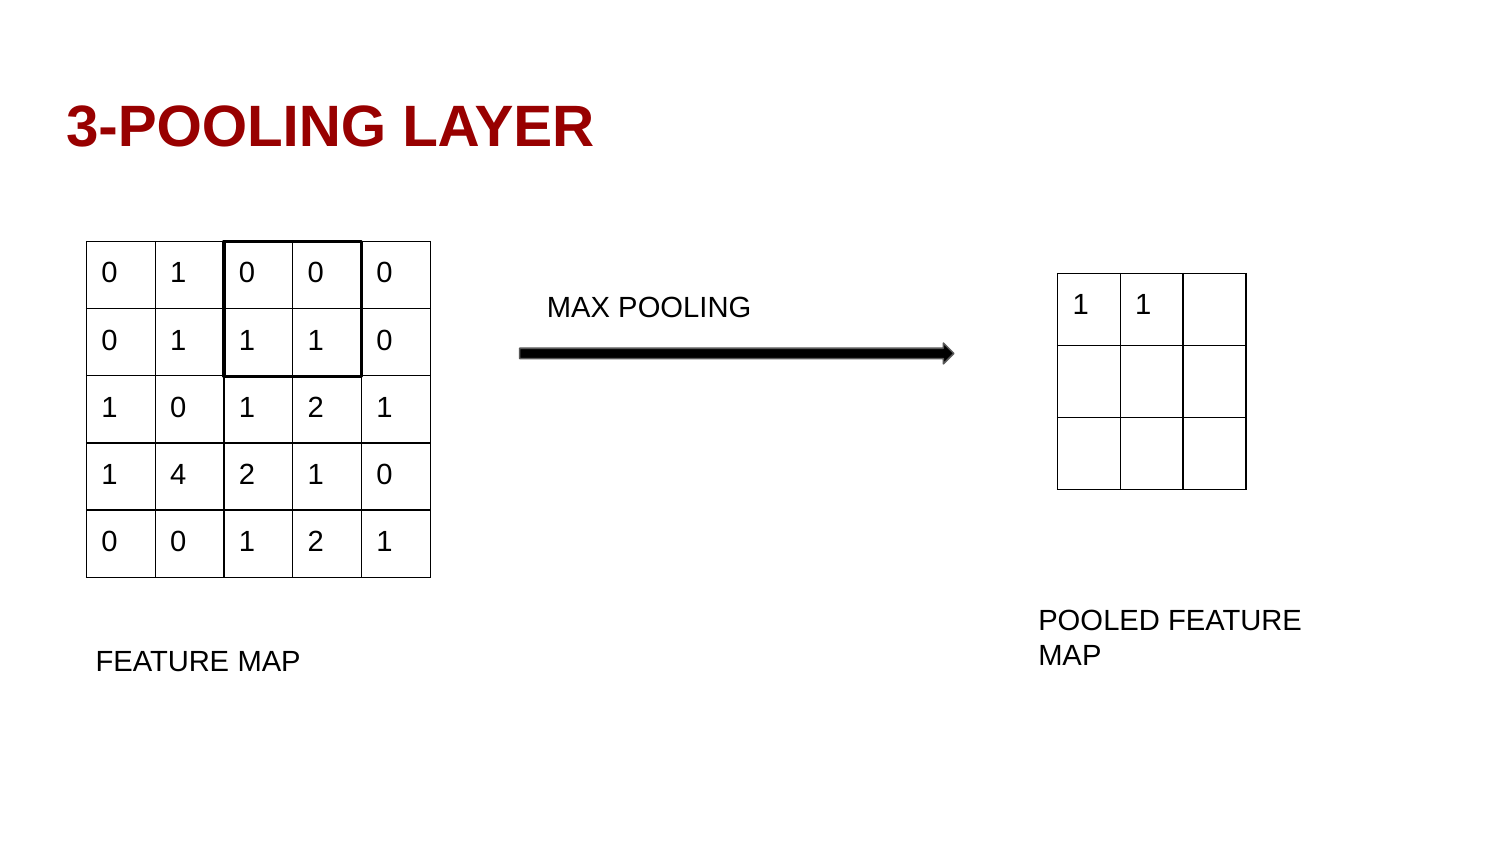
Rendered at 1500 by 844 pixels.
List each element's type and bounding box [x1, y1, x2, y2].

table_cell [1121, 346, 1182, 417]
table_cell [1121, 418, 1182, 489]
table_cell [156, 376, 223, 442]
text_box [80, 626, 431, 688]
text_box [224, 241, 362, 377]
table_cell [225, 511, 292, 577]
text_box [1023, 586, 1353, 637]
table_header [156, 242, 223, 308]
text_box [531, 273, 911, 324]
table_header [362, 242, 430, 308]
table_cell [87, 376, 155, 442]
title [51, 72, 1449, 167]
table_cell [362, 376, 430, 442]
table_cell [1058, 418, 1120, 489]
table_cell [1184, 418, 1245, 489]
table_cell [87, 511, 155, 577]
table_cell [87, 444, 155, 509]
table_cell [293, 444, 361, 509]
table_cell [293, 511, 361, 577]
table_cell [156, 309, 223, 375]
table_cell [362, 309, 430, 375]
table_cell [362, 511, 430, 577]
table_header [1121, 274, 1182, 345]
table_header [1184, 274, 1245, 345]
table_header [87, 242, 155, 308]
table_cell [225, 444, 292, 509]
text_box [519, 343, 954, 364]
table_cell [156, 444, 223, 509]
table_cell [362, 444, 430, 509]
table_cell [156, 511, 223, 577]
table_cell [1184, 346, 1245, 417]
table_cell [1058, 346, 1120, 417]
table_cell [293, 377, 361, 442]
table_cell [87, 309, 155, 375]
table_cell [225, 377, 292, 442]
table_header [1058, 274, 1120, 345]
